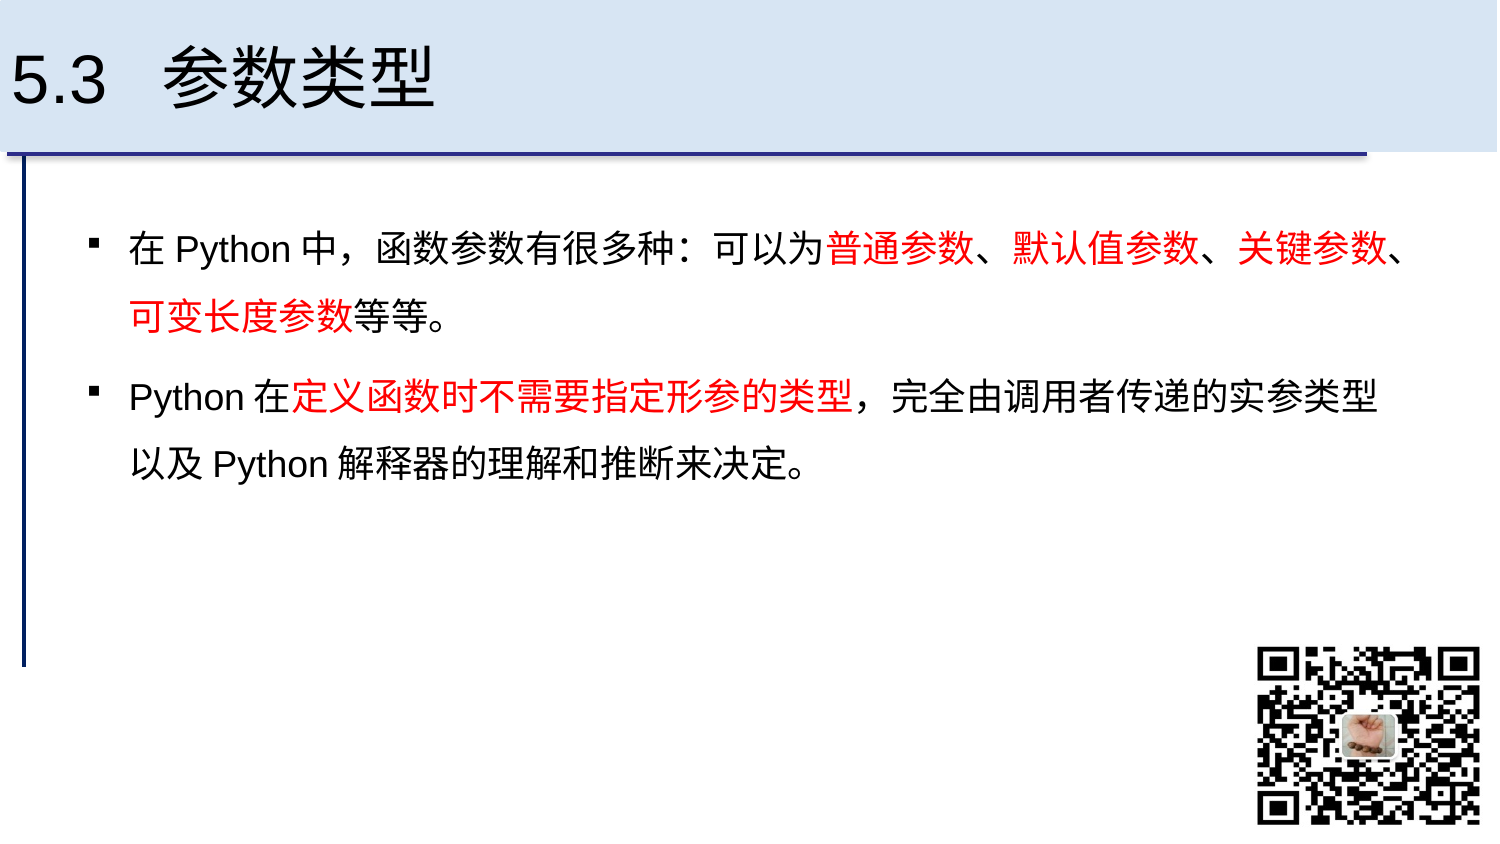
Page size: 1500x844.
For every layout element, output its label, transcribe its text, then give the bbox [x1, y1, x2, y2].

picture [1239, 632, 1497, 839]
list 在Python中，函数参数有很多种：可以为普通参数、默认值参数、关键参数、可变长度参数等等。 Python在定义函数时不需要指定形参的类型，完全由调用者传递的实参类型以及Python解释器的理解和推断来决定。 [74, 196, 1426, 755]
title 5.3 参数类型 [0, 0, 1498, 152]
